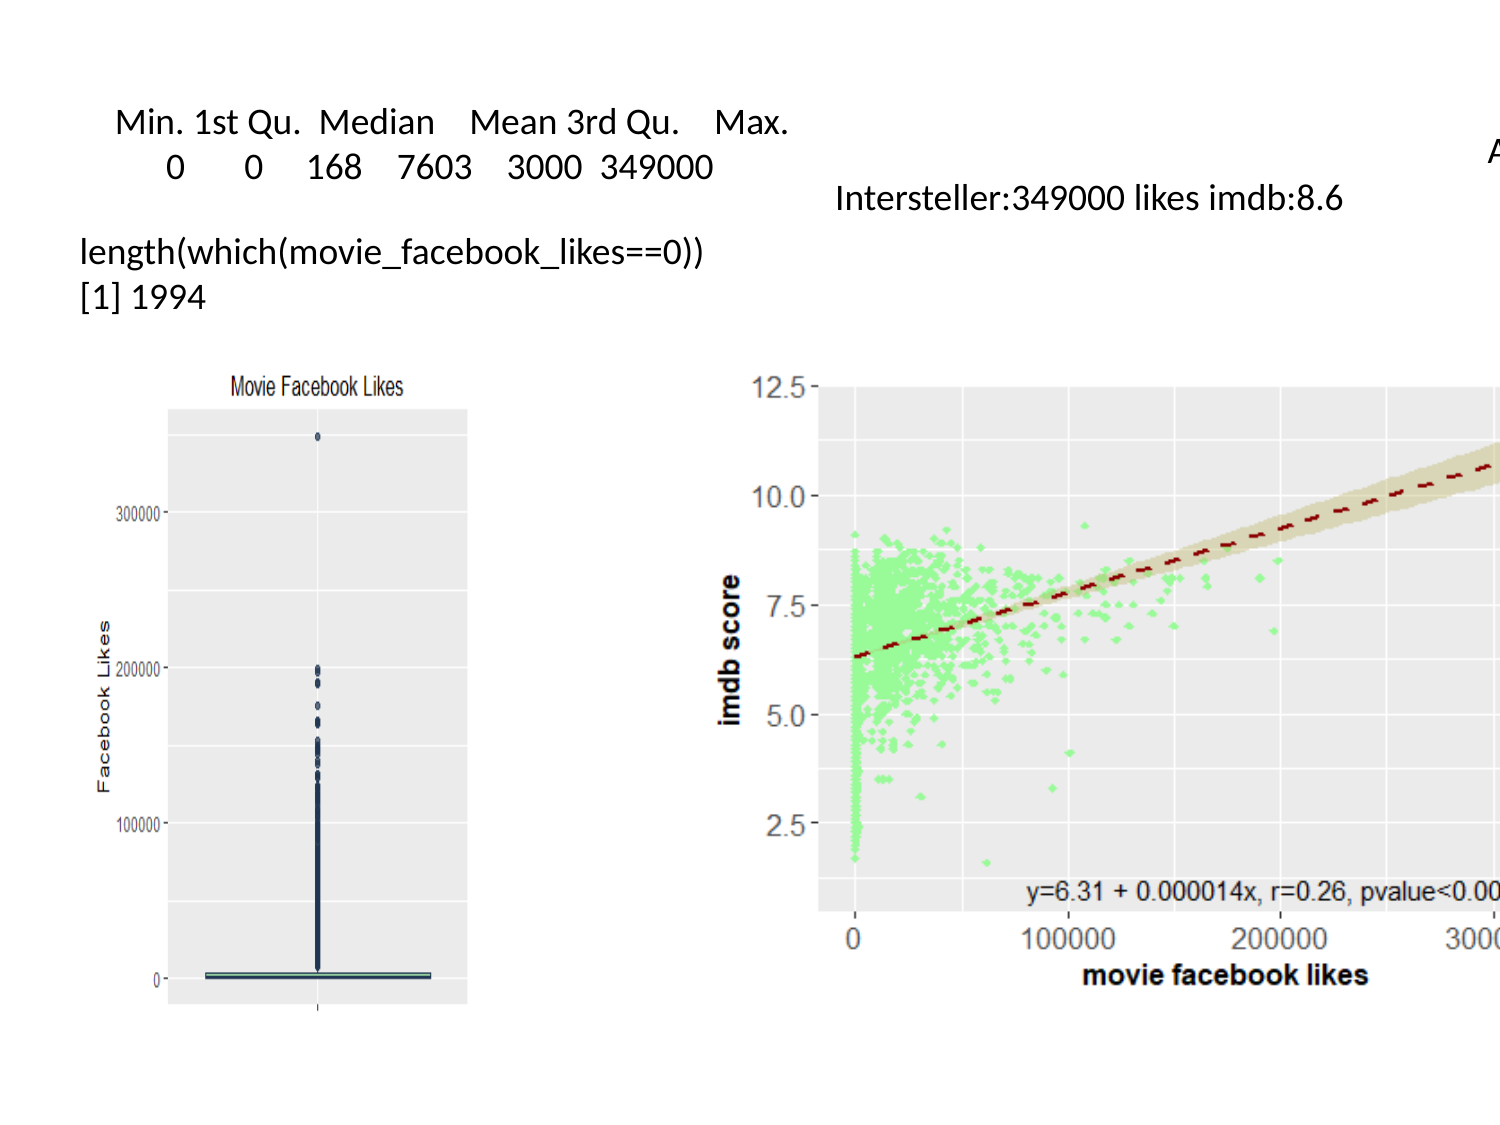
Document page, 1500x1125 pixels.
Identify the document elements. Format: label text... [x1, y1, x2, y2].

text_box length(which(movie_facebook_likes==0)) [1] 1994 [64, 219, 815, 325]
picture [88, 361, 476, 1083]
picture [702, 373, 1500, 998]
text_box Intersteller:349000 likes imdb:8.6 [820, 165, 1500, 226]
text_box Adventure Drama Scifi [1472, 118, 1500, 179]
text_box Min. 1st Qu. Median Mean 3rd Qu. Max. 0 0 168 7603 3000 349000 [100, 89, 851, 195]
